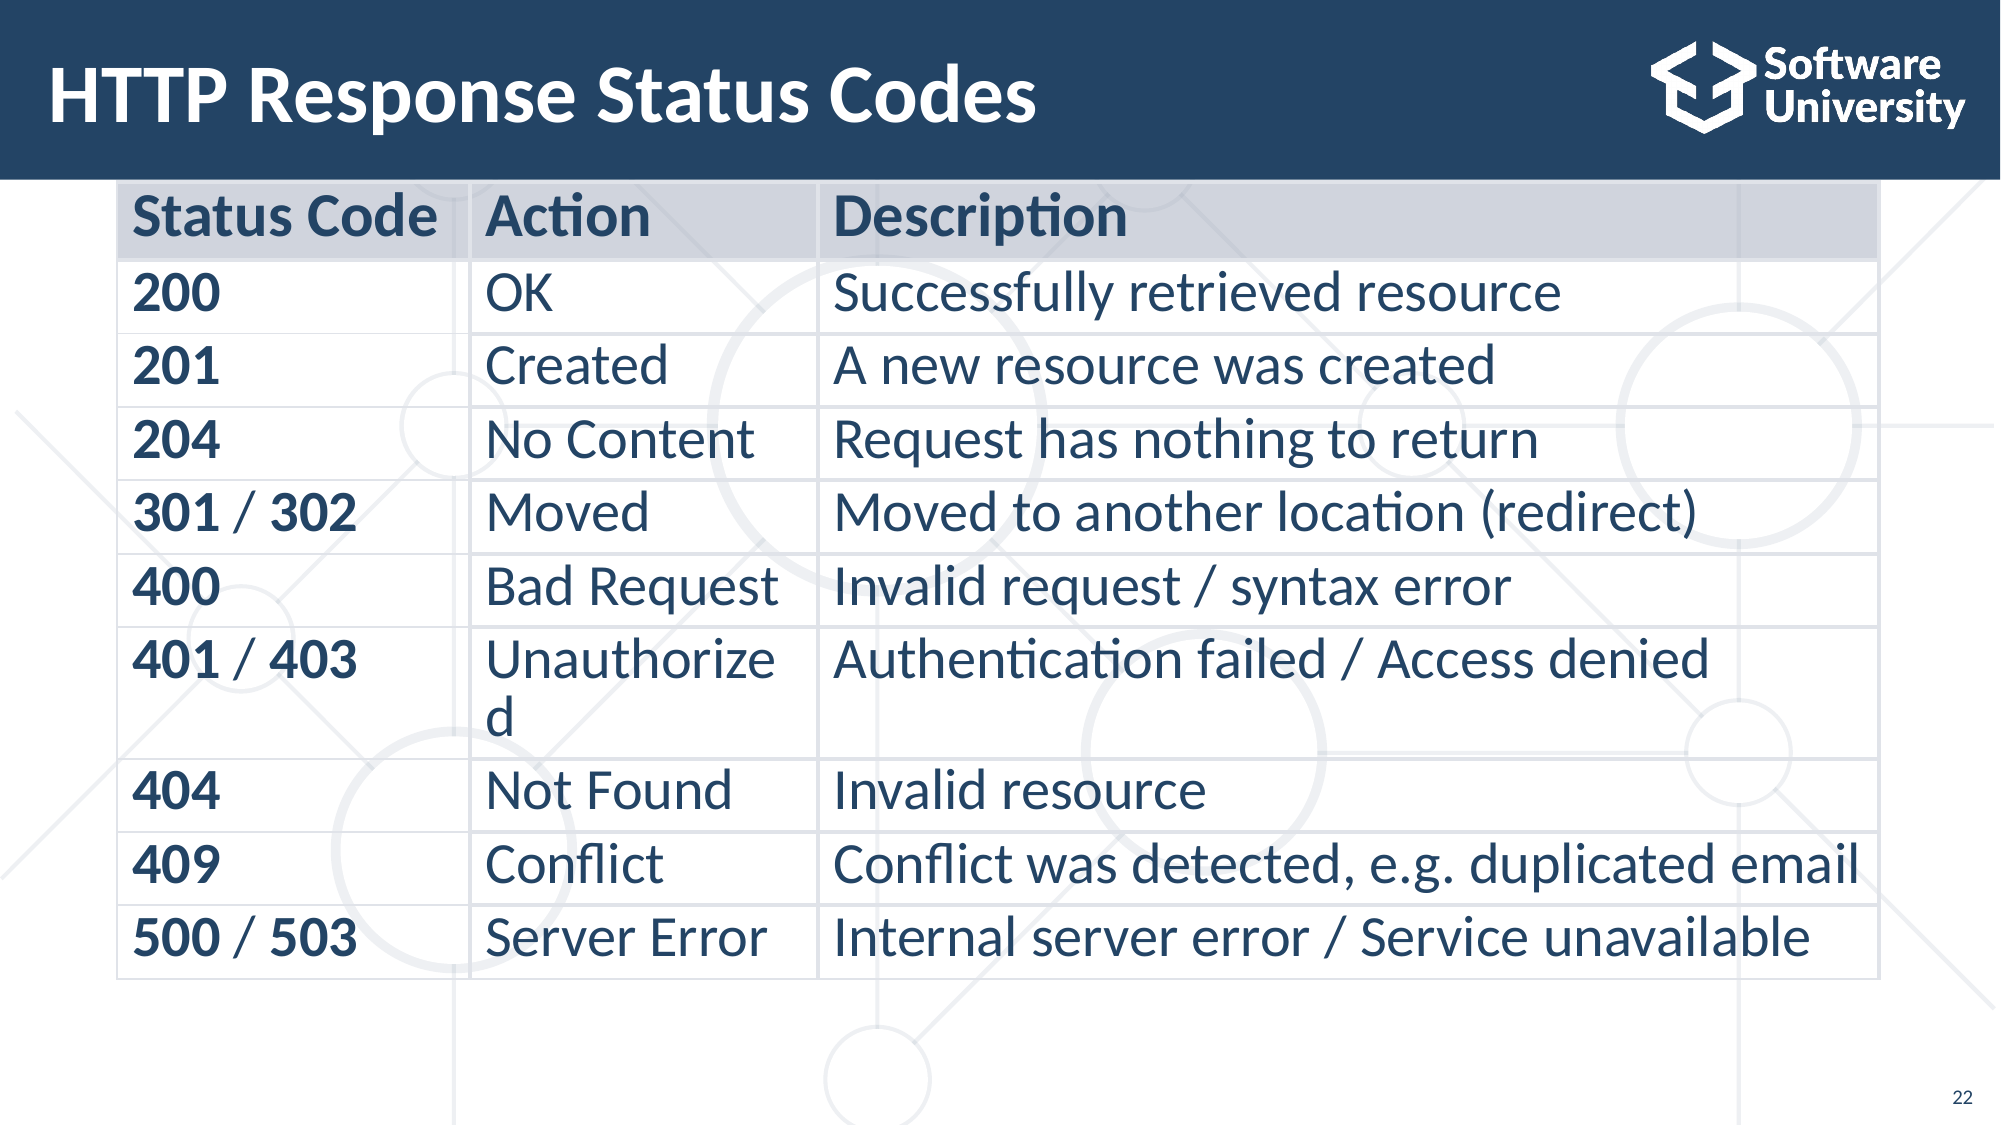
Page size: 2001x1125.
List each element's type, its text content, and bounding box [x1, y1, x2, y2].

table_cell Invalid request / syntax error [820, 556, 1877, 625]
table_cell Not Found [472, 761, 816, 830]
title HTTP Response Status Codes [31, 16, 1625, 162]
table_cell Moved to another location (redirect) [820, 482, 1877, 552]
table_cell 500 / 503 [118, 906, 468, 978]
table_cell A new resource was created [820, 336, 1877, 405]
table_cell Unauthorized [472, 629, 816, 757]
table_cell 204 [118, 408, 468, 479]
table_cell Server Error [472, 907, 816, 978]
table_cell Successfully retrieved resource [820, 262, 1877, 332]
table_cell 409 [118, 833, 468, 904]
table_cell 404 [118, 760, 468, 831]
table_cell Invalid resource [820, 761, 1877, 830]
table_header Description [820, 184, 1877, 258]
table_cell Internal server error / Service unavailable [820, 907, 1877, 978]
table_cell Conflict was detected, e.g. duplicated email [820, 834, 1877, 903]
table_cell 201 [118, 334, 468, 406]
table_cell Conflict [472, 834, 816, 903]
table_header Status Code [118, 184, 468, 258]
table_cell Created [472, 336, 816, 405]
table_cell Request has nothing to return [820, 409, 1877, 478]
table_cell 301 / 302 [118, 481, 468, 553]
table_cell Moved [472, 482, 816, 552]
table_cell OK [472, 262, 816, 332]
picture [1651, 41, 1966, 134]
slide_number 22 [1927, 1067, 1989, 1117]
table_cell Authentication failed / Access denied [820, 629, 1877, 757]
table_cell 400 [118, 555, 468, 626]
table_header Action [472, 184, 816, 258]
table_cell 401 / 403 [118, 628, 468, 758]
table_cell 200 [118, 262, 468, 333]
table_cell Bad Request [472, 556, 816, 625]
table_cell No Content [472, 409, 816, 478]
